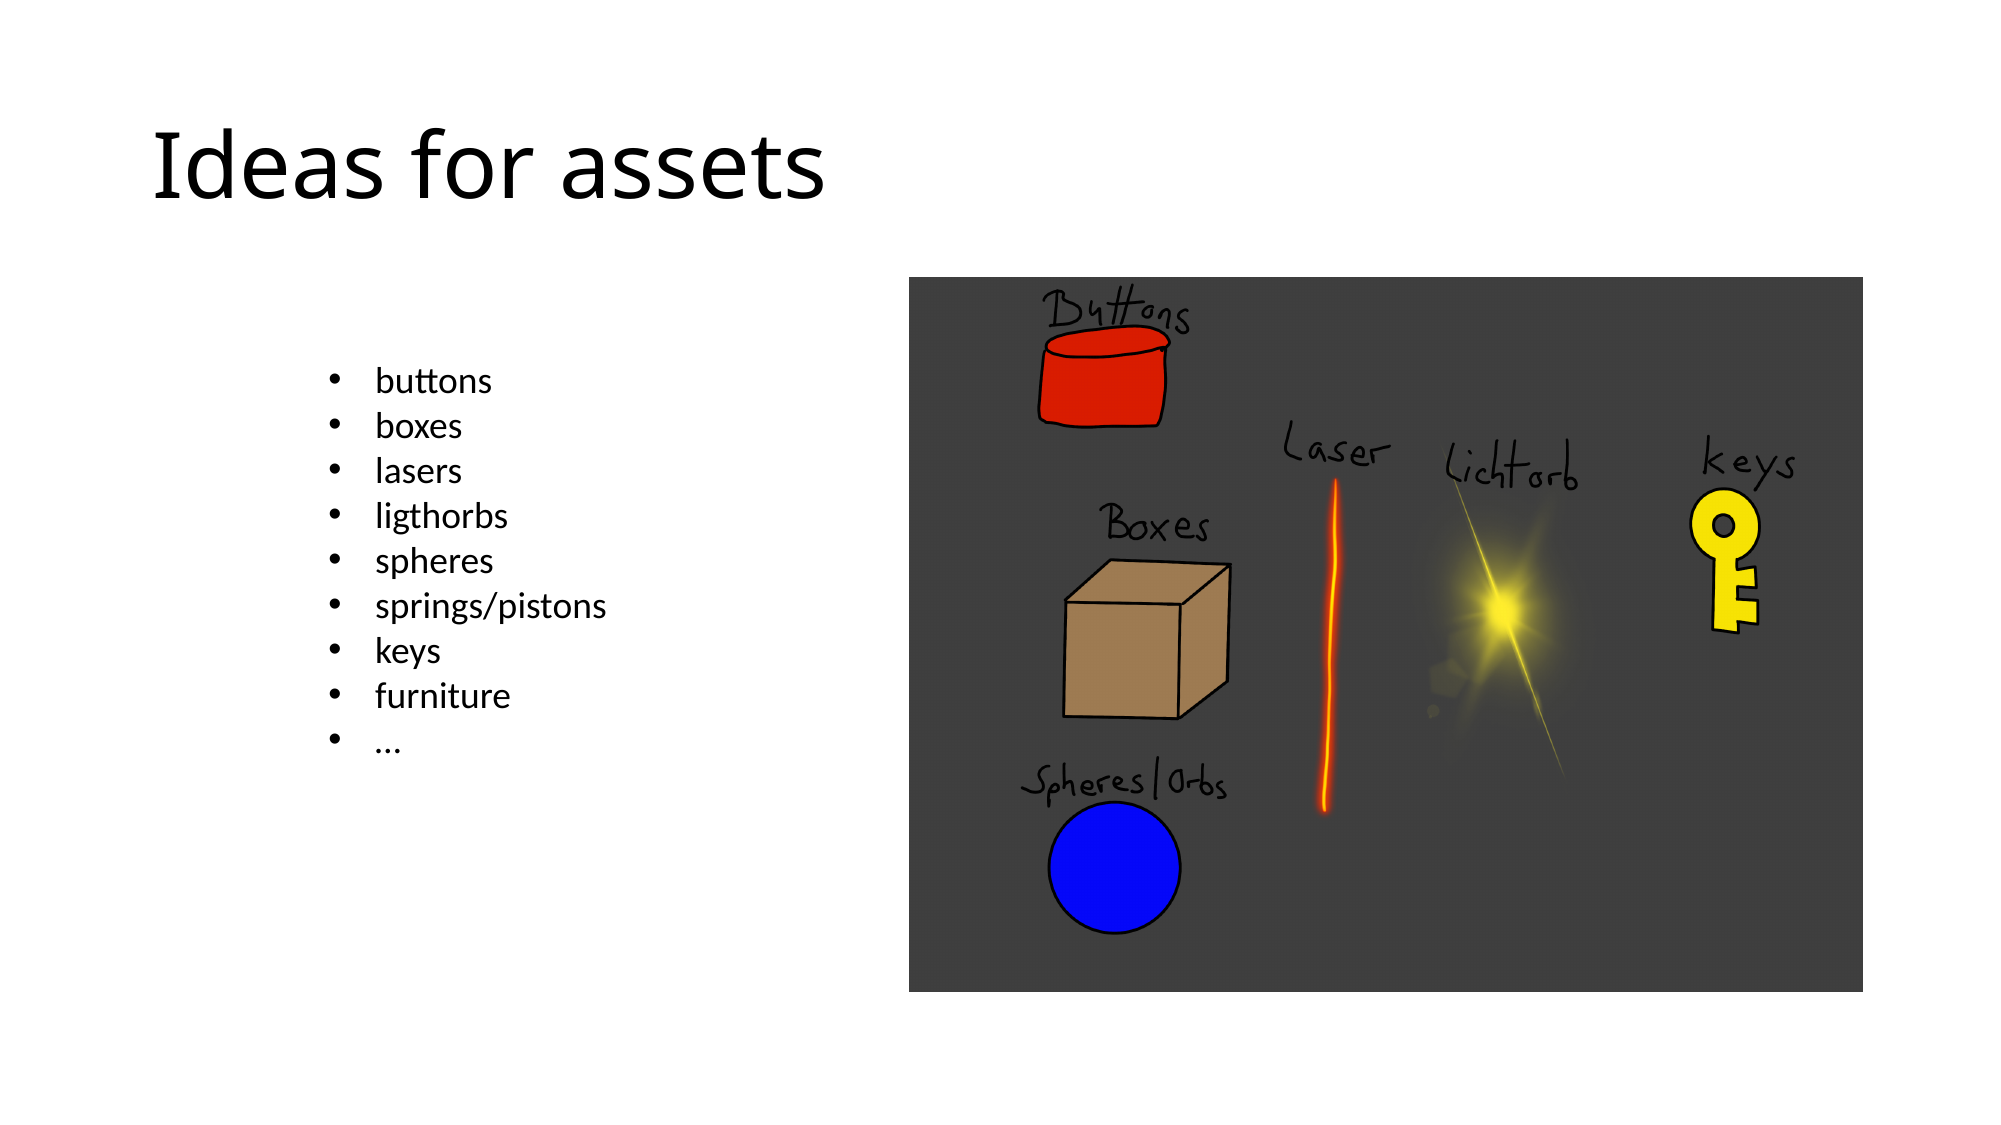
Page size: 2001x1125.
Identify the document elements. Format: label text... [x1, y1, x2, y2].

title Ideas for assets [137, 59, 1863, 278]
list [909, 277, 1863, 992]
text_box buttons boxes lasers ligthorbs spheres springs/pistons keys furniture … [313, 348, 622, 769]
